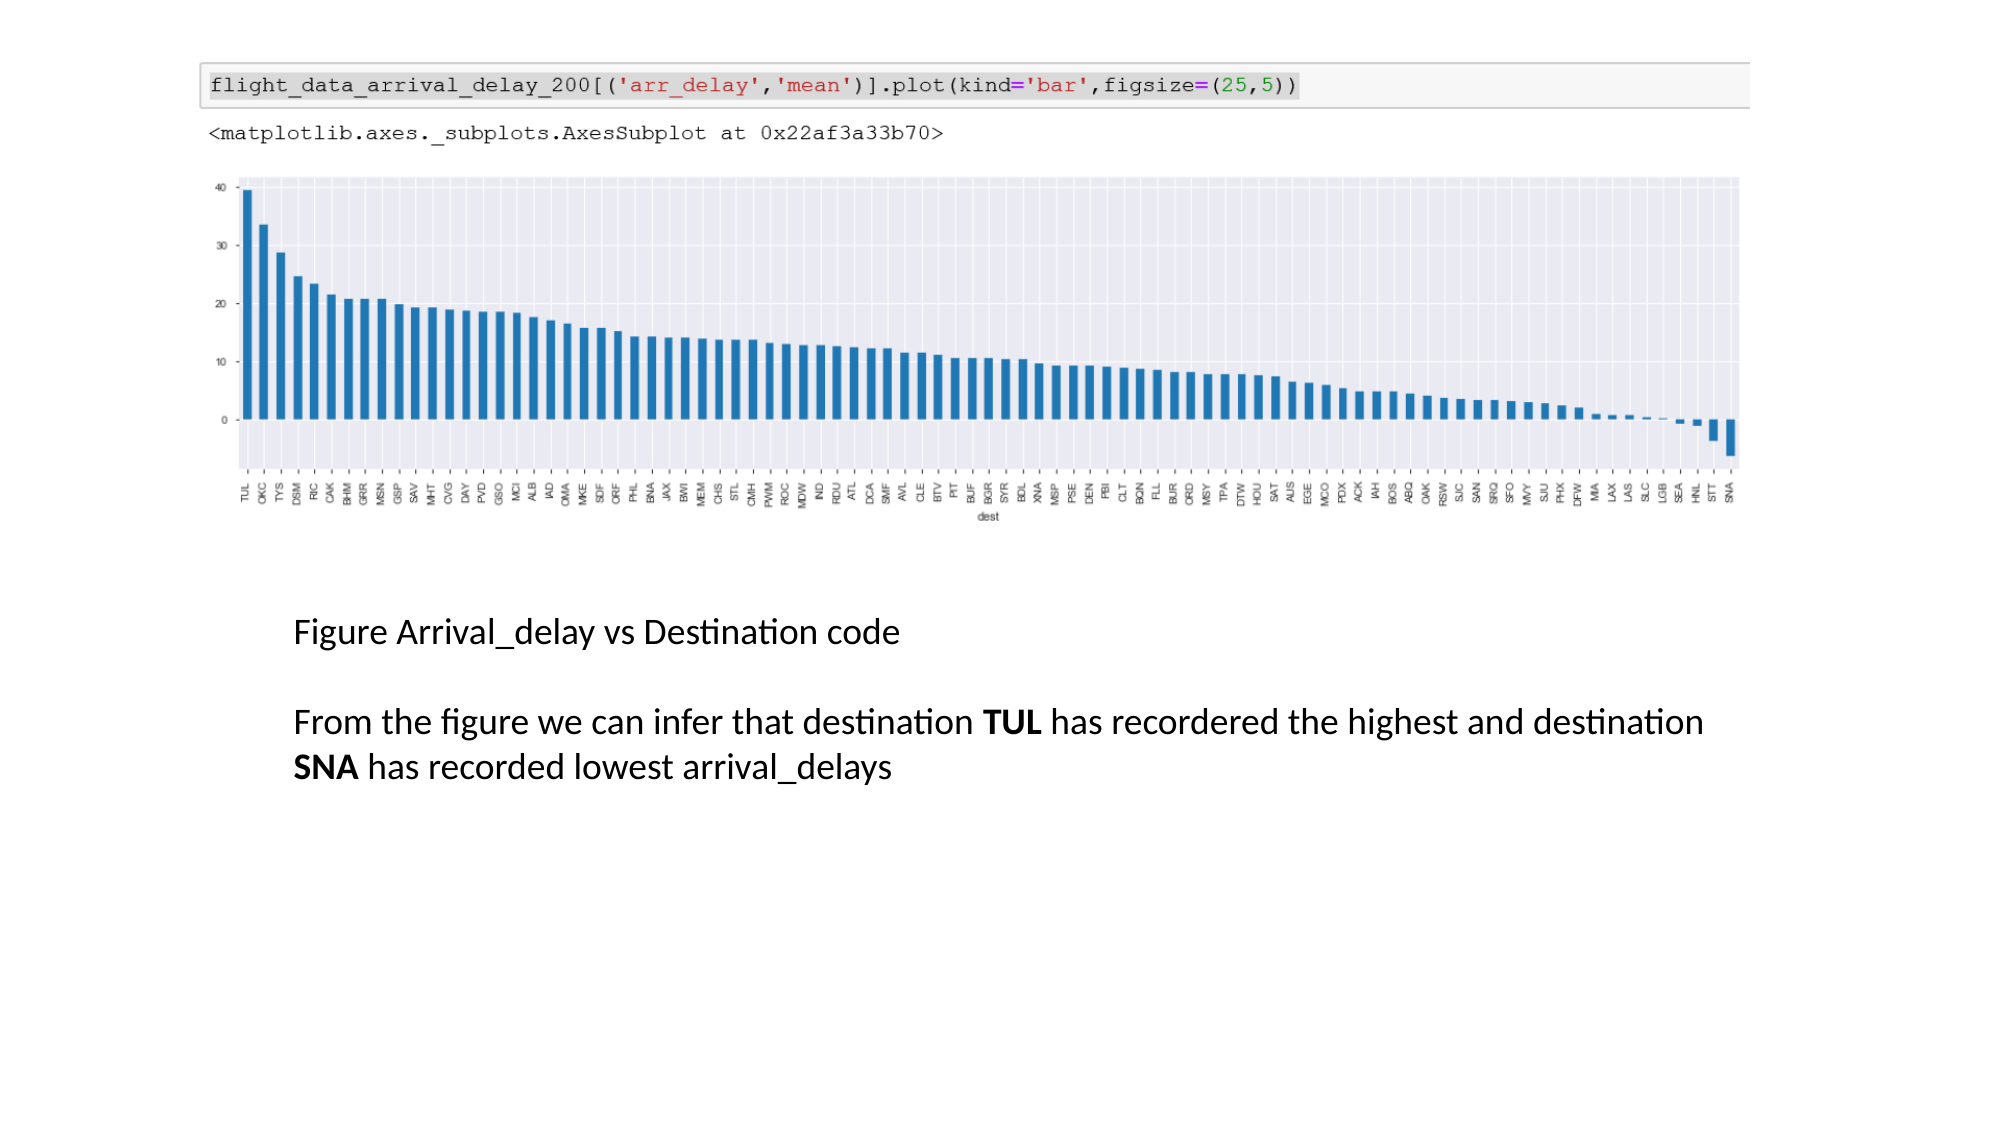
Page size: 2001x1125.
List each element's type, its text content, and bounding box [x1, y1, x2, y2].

picture [191, 60, 1750, 524]
text_box Figure Arrival_delay vs Destination code From the figure we can infer that destination TUL has recordered the highest and destination SNA has recorded lowest arrival_delays [278, 599, 1791, 795]
